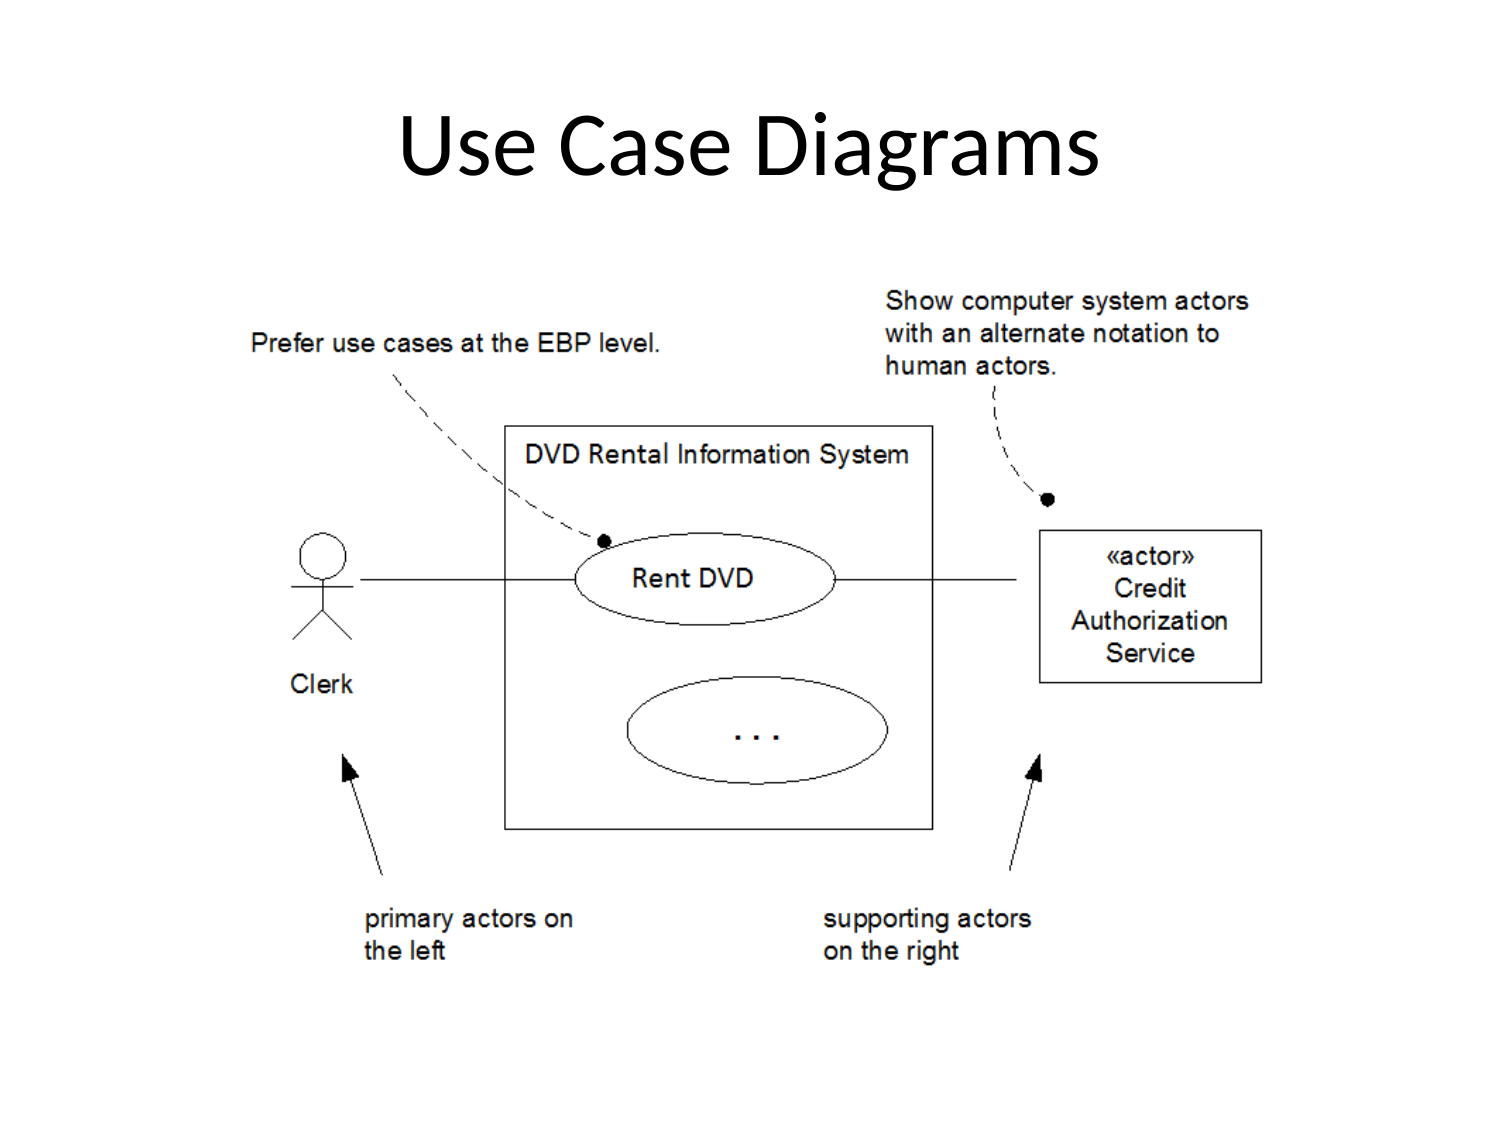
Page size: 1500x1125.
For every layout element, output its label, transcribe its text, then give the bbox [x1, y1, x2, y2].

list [74, 262, 1426, 1006]
title Use Case Diagrams [75, 45, 1425, 233]
